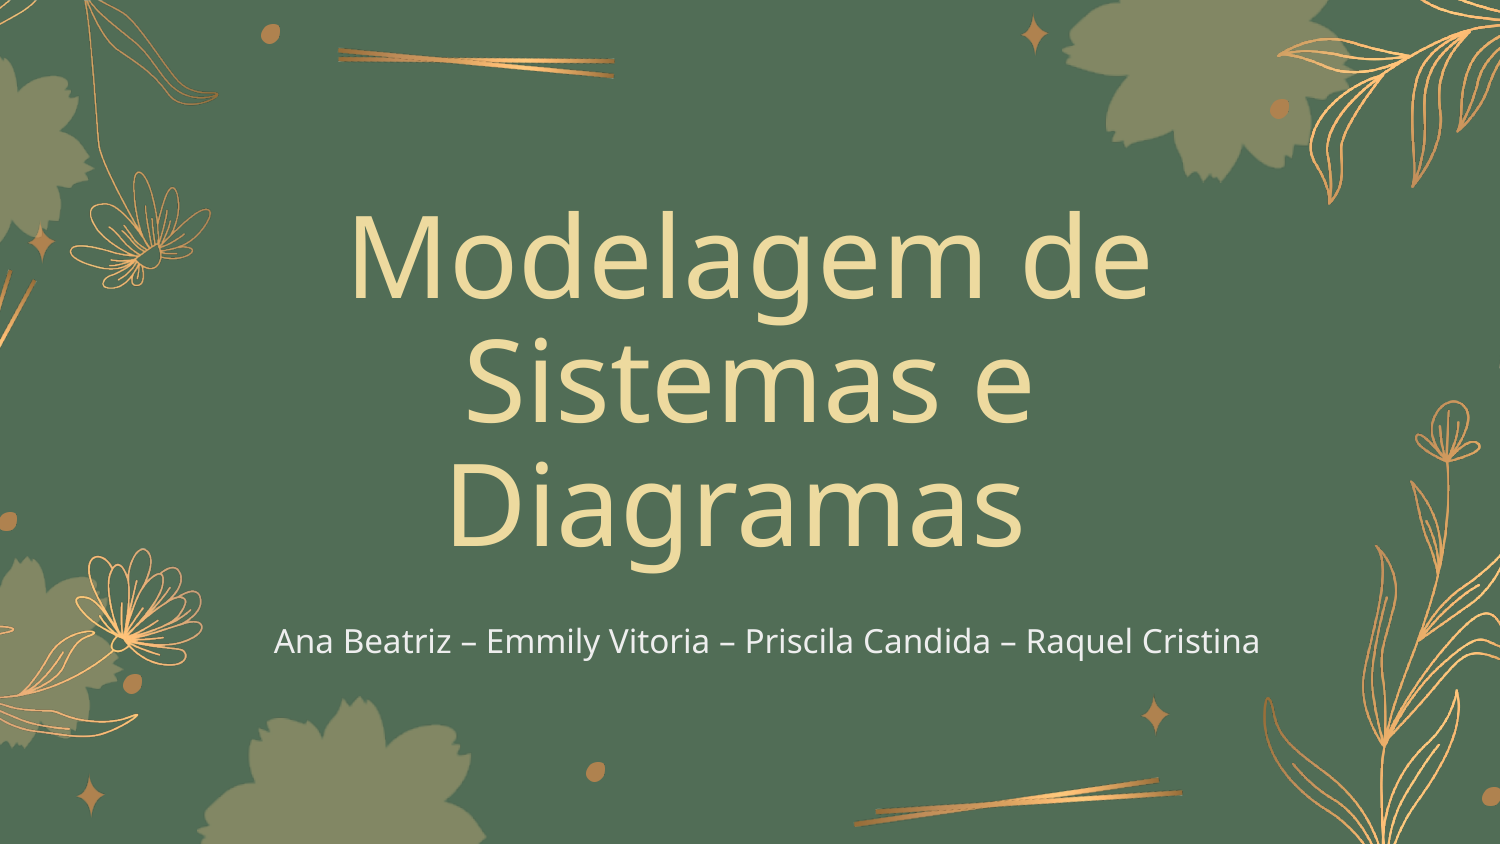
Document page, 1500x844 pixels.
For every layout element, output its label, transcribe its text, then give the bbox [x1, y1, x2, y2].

subtitle Ana Beatriz – Emmily Vitoria – Priscila Candida – Raquel Cristina [247, 605, 1289, 684]
picture [0, 549, 494, 844]
picture [1062, 0, 1500, 369]
picture [1263, 400, 1500, 844]
title Modelagem de Sistemas e Diagramas [229, 186, 1271, 585]
picture [261, 24, 280, 44]
picture [0, 1, 219, 377]
picture [0, 512, 17, 531]
picture [338, 19, 614, 101]
picture [854, 748, 1183, 844]
picture [1020, 12, 1049, 56]
picture [586, 762, 605, 782]
picture [1140, 693, 1170, 738]
